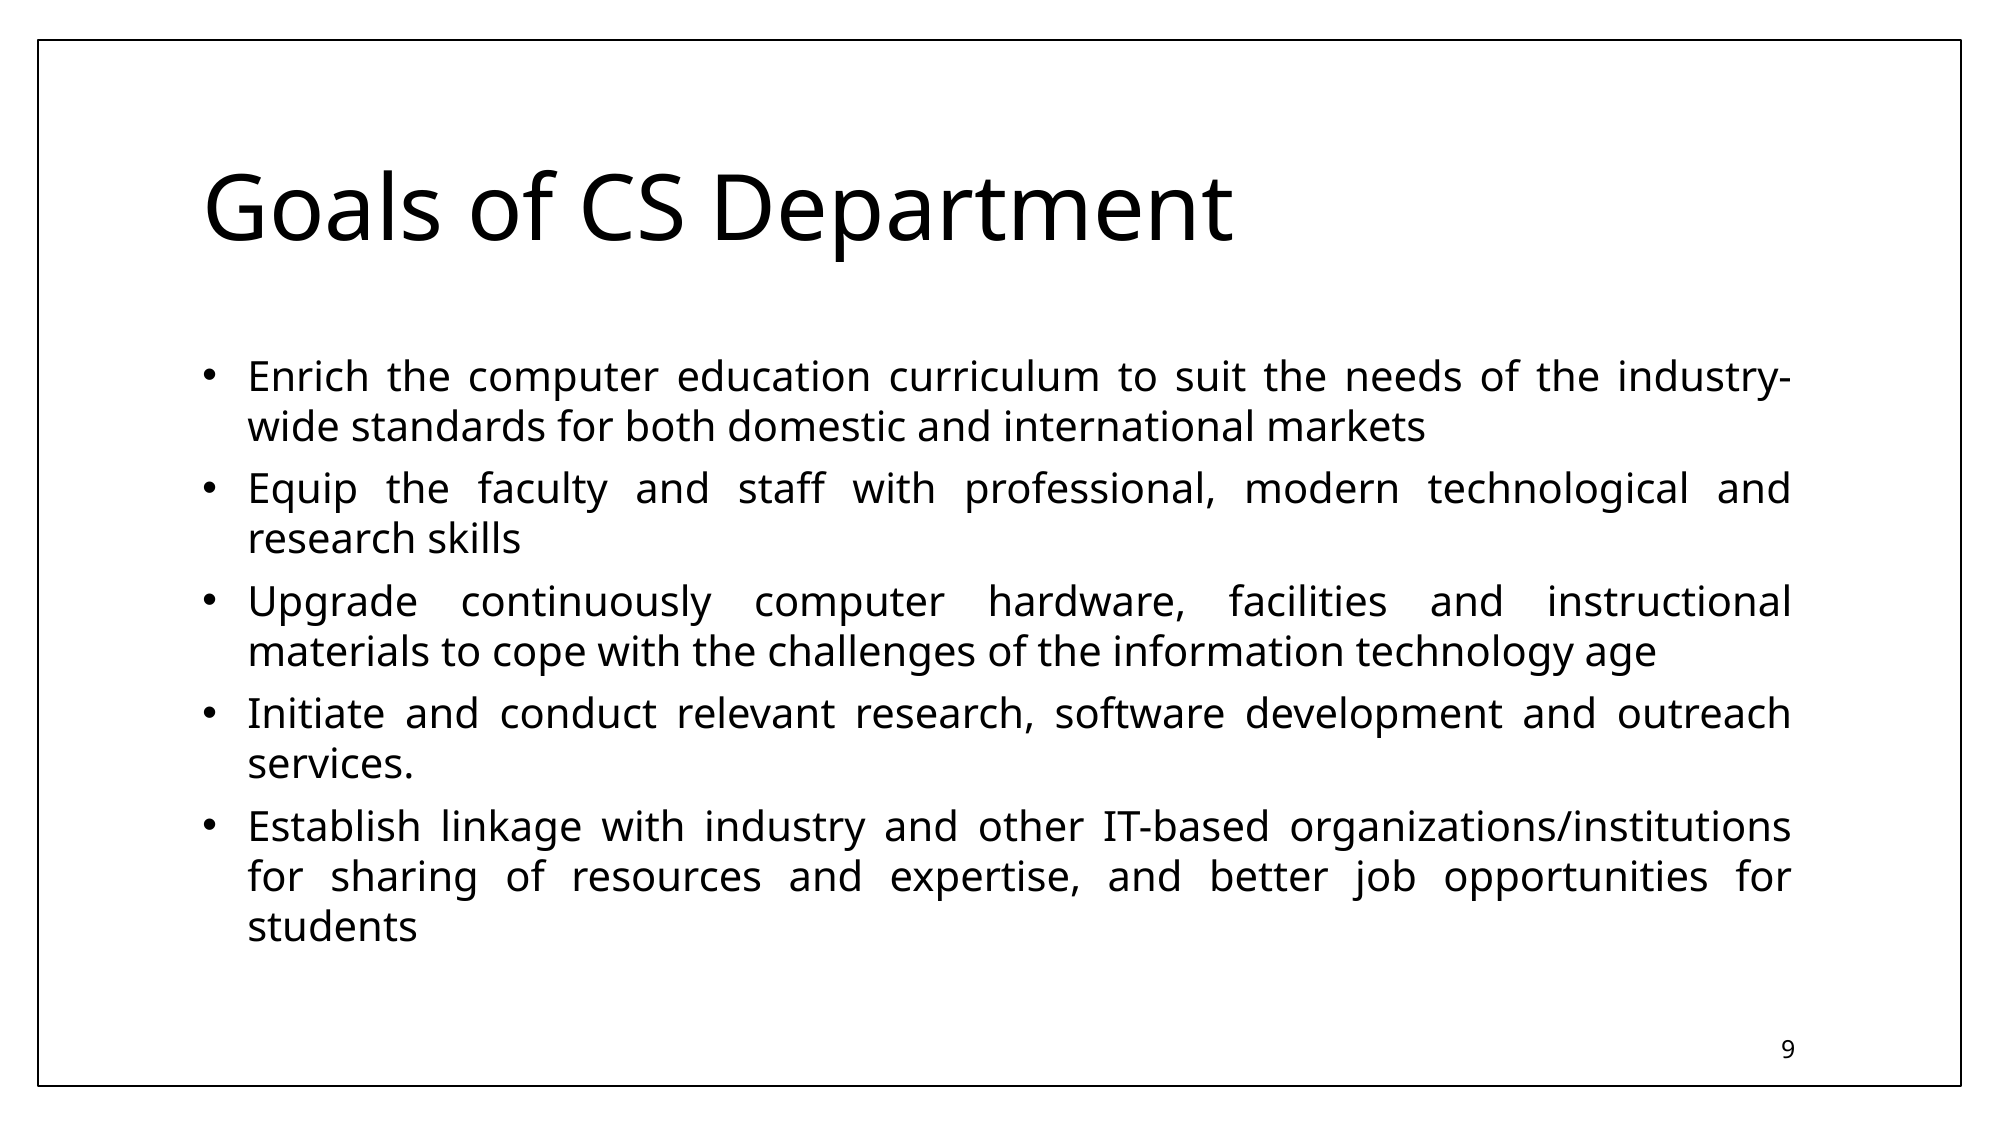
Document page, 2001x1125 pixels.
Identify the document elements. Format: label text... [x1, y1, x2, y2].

slide_number 9 [1530, 1020, 1811, 1081]
title Goals of CS Department [187, 99, 1808, 323]
text_box Enrich the computer education curriculum to suit the needs of the industry-wide standards for both domestic and international markets Equip the faculty and staff with professional, modern technological and research skills Upgrade continuously computer hardware, facilities and instructional materials to cope with the challenges of the information technology age Initiate and conduct relevant research, software development and outreach services. Establish linkage with industry and other IT-based organizations/institutions for sharing of resources and expertise, and better job opportunities for students [187, 342, 1808, 958]
